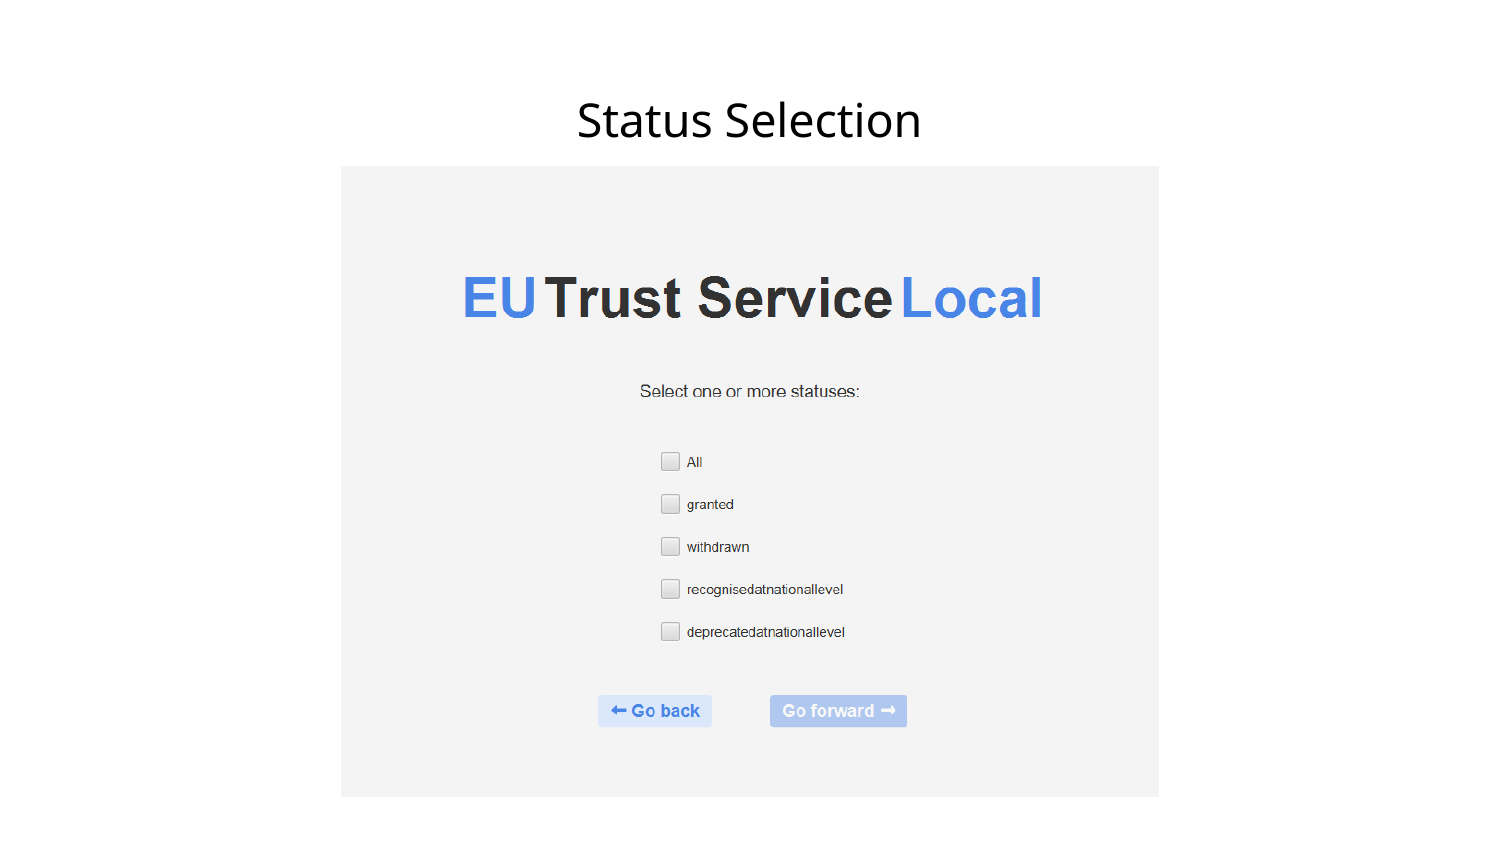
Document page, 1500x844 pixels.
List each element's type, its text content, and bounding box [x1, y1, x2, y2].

picture [341, 166, 1159, 798]
title Status Selection [51, 72, 1449, 167]
